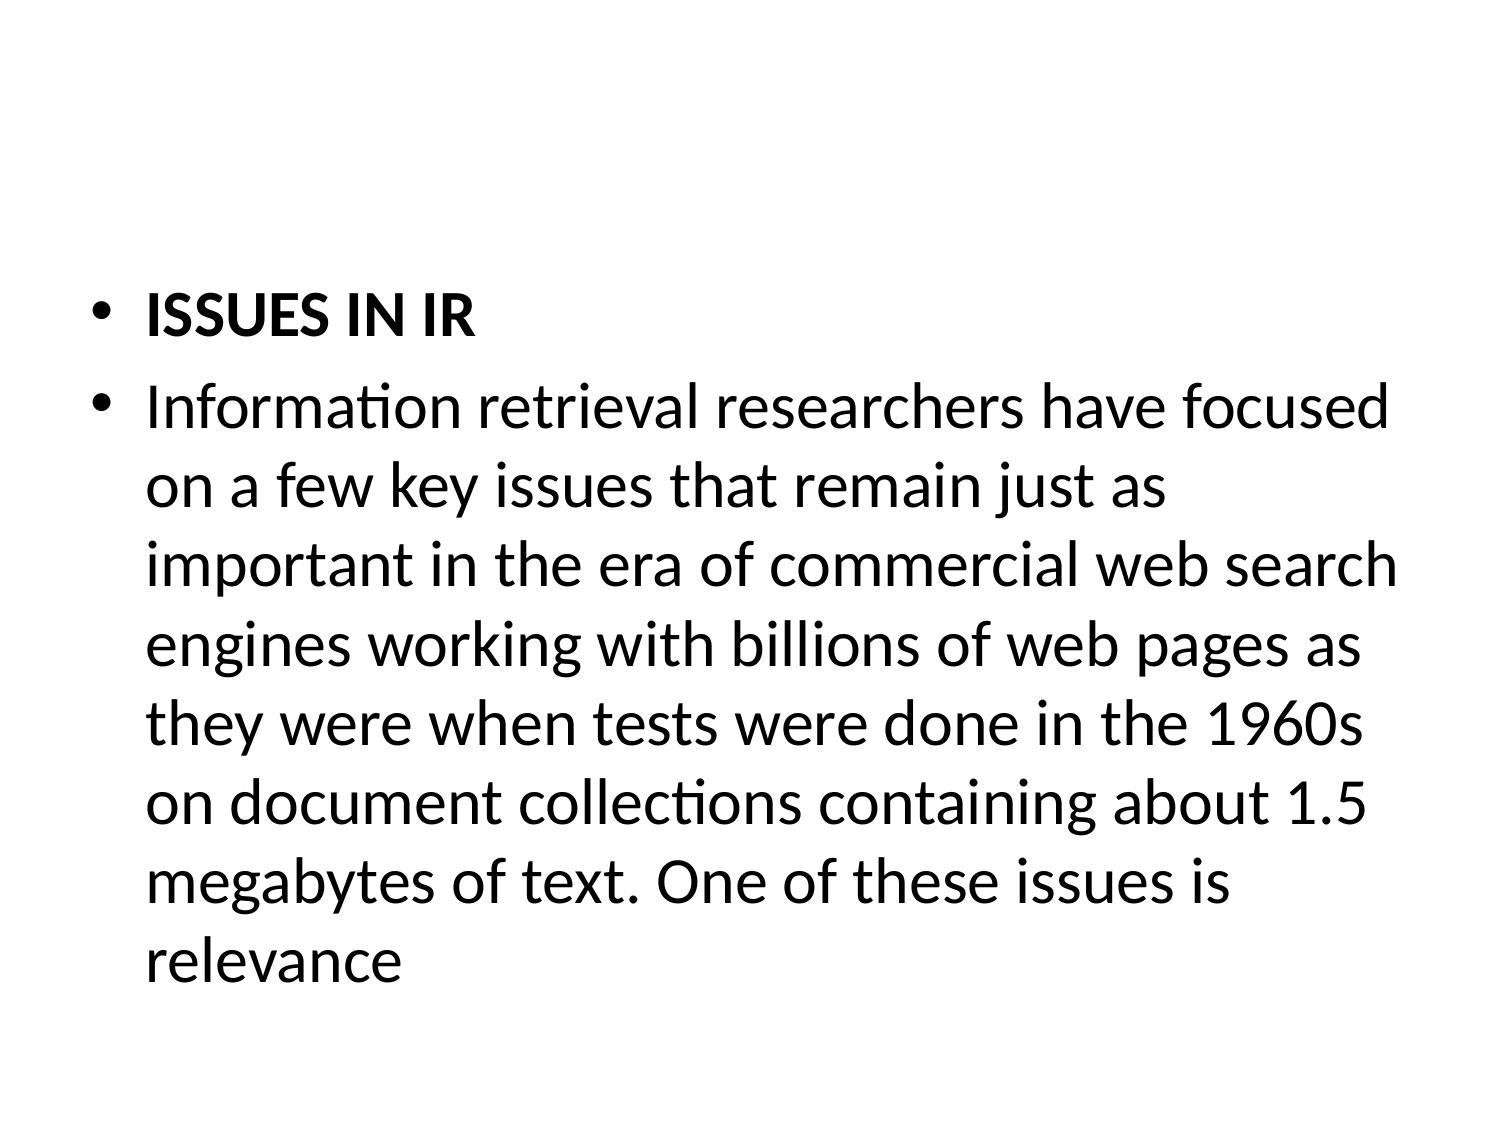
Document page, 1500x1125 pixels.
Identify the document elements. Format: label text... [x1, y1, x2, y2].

list ISSUES IN IR Information retrieval researchers have focused on a few key issues that remain just as important in the era of commercial web search engines working with billions of web pages as they were when tests were done in the 1960s on document collections containing about 1.5 megabytes of text. One of these issues is relevance [75, 262, 1425, 1005]
